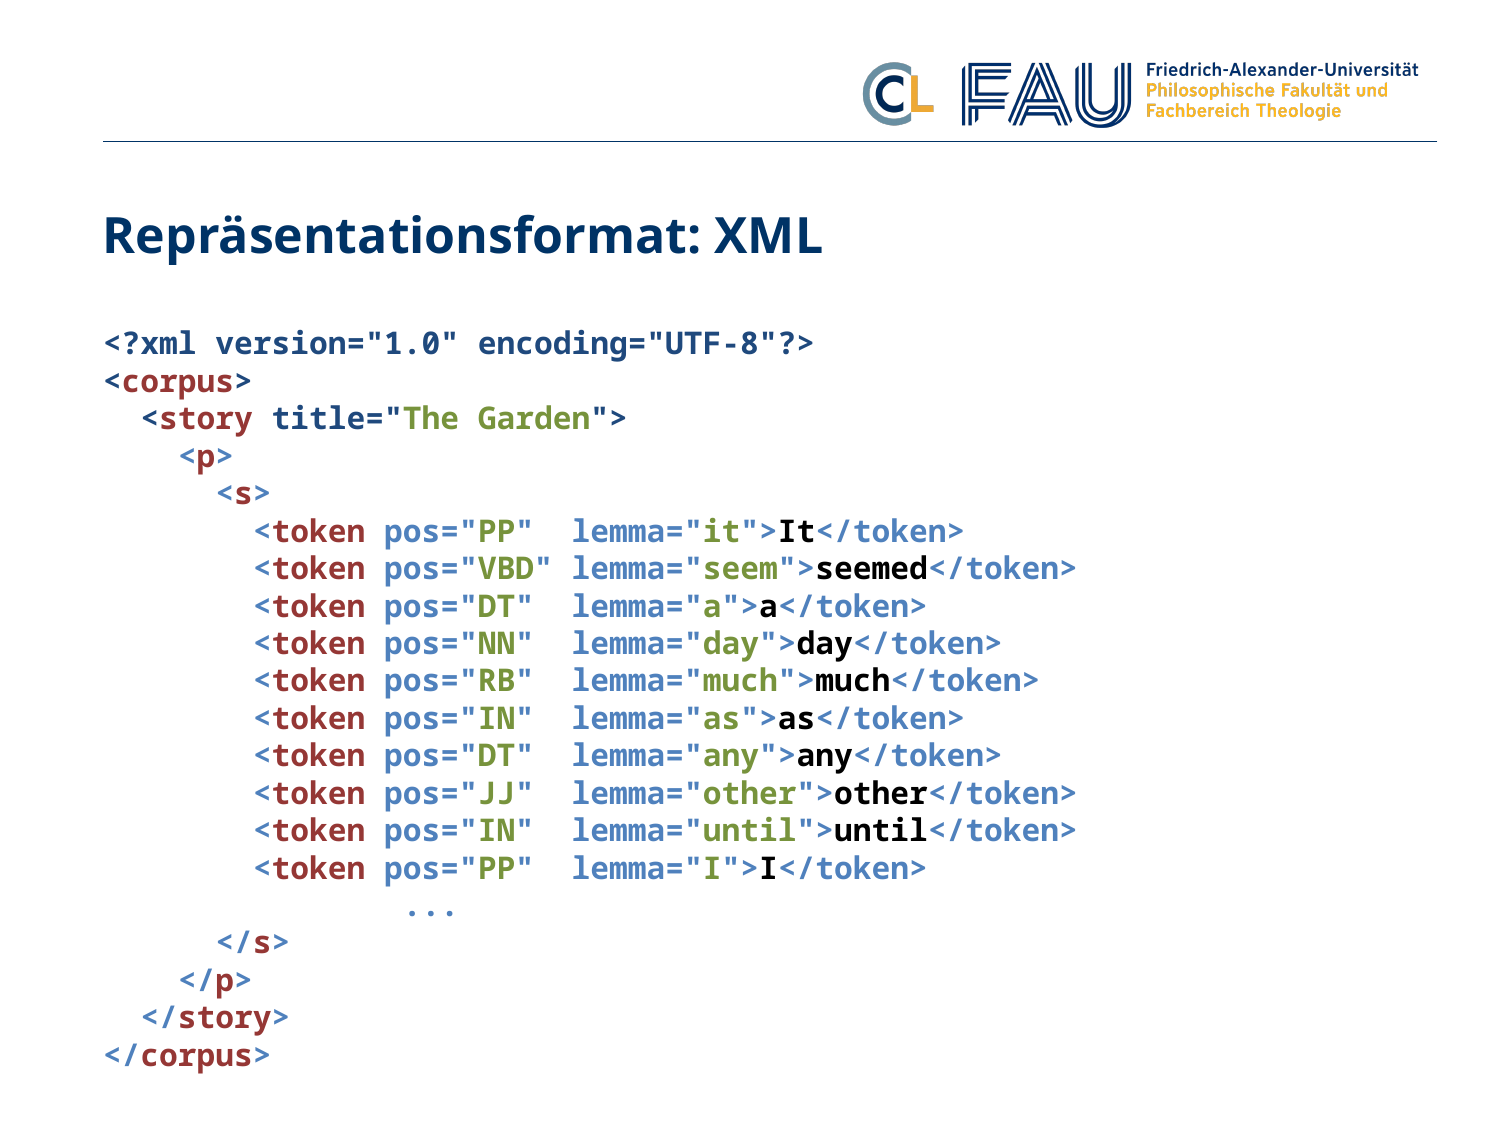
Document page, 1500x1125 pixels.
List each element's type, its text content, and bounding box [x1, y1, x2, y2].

picture [844, 46, 1438, 142]
list <?xml version="1.0" encoding="UTF-8"?> <corpus> <story title="The Garden"> <p> <s> <token pos="PP" lemma="it">It</token> <token pos="VBD" lemma="seem">seemed</token> <token pos="DT" lemma="a">a</token> <token pos="NN" lemma="day">day</token> <token pos="RB" lemma="much">much</token> <token pos="IN" lemma="as">as</token> <token pos="DT" lemma="any">any</token> <token pos="JJ" lemma="other">other</token> <token pos="IN" lemma="until">until</token> <token pos="PP" lemma="I">I</token> ... </s> </p> </story> </corpus> [102, 323, 1438, 1052]
title Repräsentationsformat: XML [102, 205, 1438, 265]
